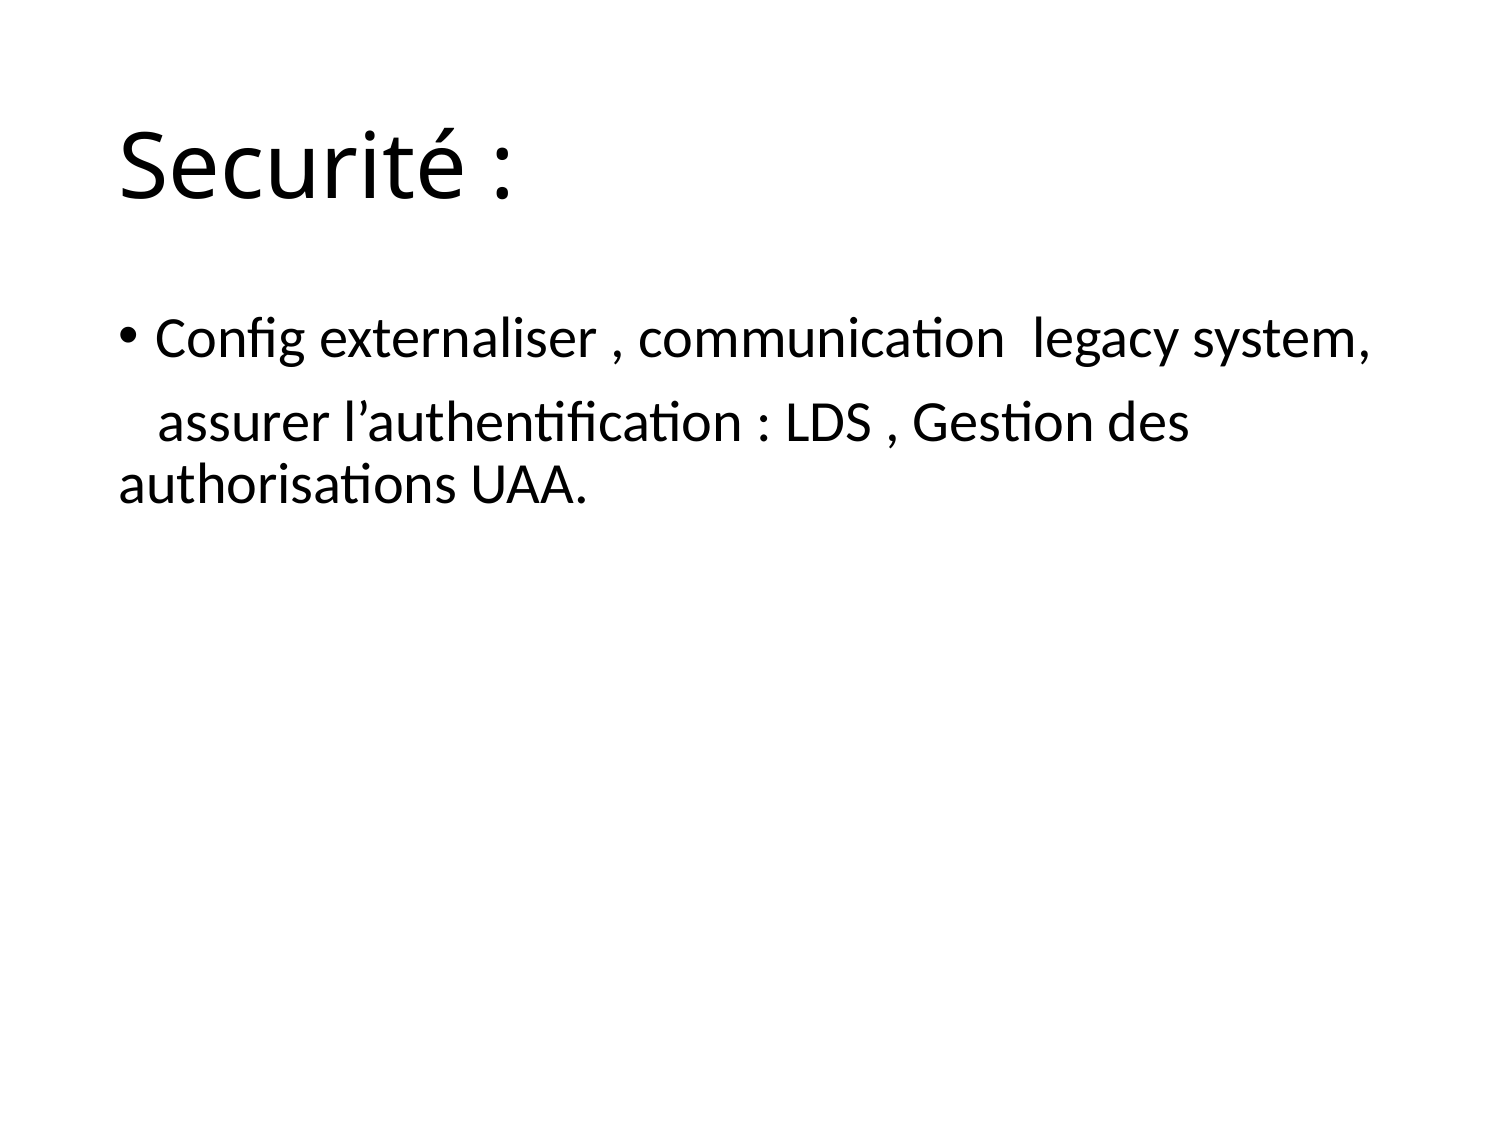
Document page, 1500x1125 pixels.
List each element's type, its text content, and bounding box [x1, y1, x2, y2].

title Securité : [103, 59, 1397, 278]
list Config externaliser , communication legacy system, assurer l’authentification : LDS , Gestion des authorisations UAA. [103, 299, 1397, 1014]
